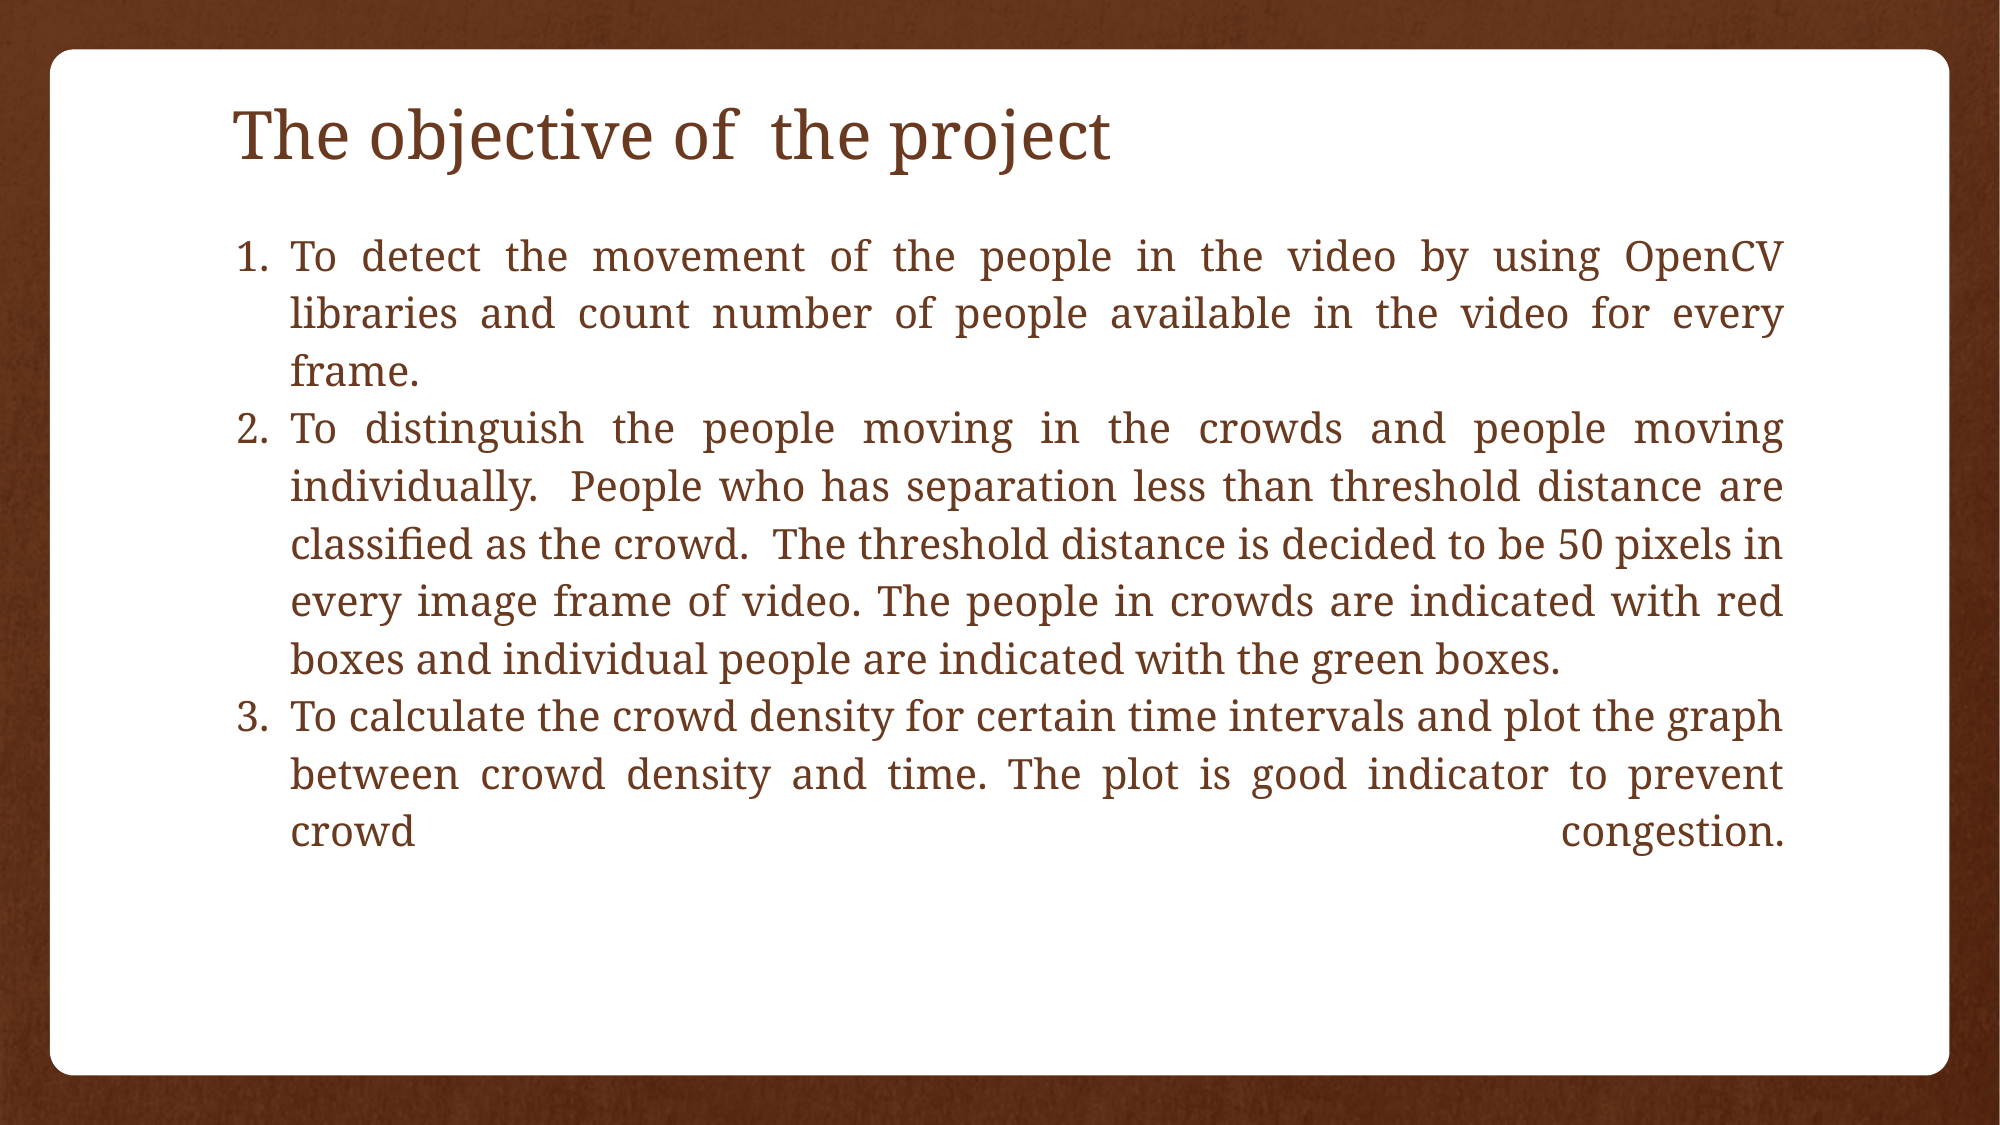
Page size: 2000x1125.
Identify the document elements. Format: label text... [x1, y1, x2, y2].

list To detect the movement of the people in the video by using OpenCV libraries and count number of people available in the video for every frame. To distinguish the people moving in the crowds and people moving individually. People who has separation less than threshold distance are classified as the crowd. The threshold distance is decided to be 50 pixels in every image frame of video. The people in crowds are indicated with red boxes and individual people are indicated with the green boxes. To calculate the crowd density for certain time intervals and plot the graph between crowd density and time. The plot is good indicator to prevent crowd congestion. [199, 214, 1800, 1048]
picture [0, 0, 2000, 1125]
title The objective of the project [199, 70, 1800, 181]
